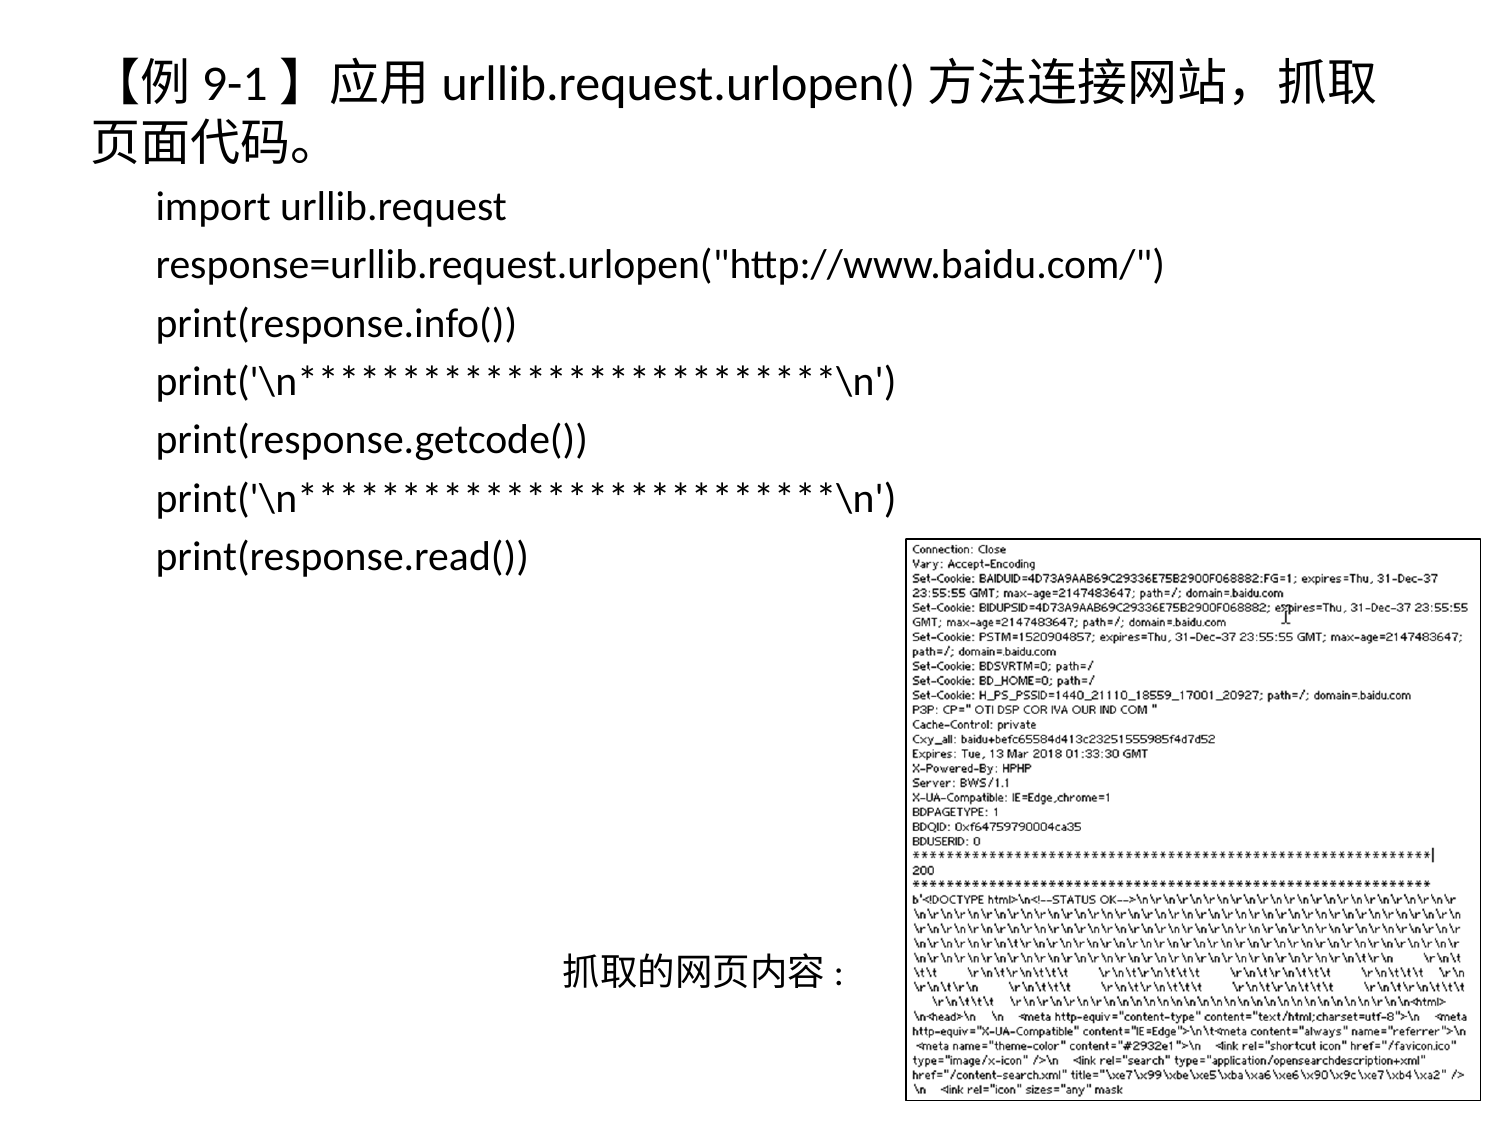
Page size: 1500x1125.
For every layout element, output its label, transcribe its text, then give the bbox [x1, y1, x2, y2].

picture [905, 538, 1481, 1101]
text_box 抓取的网页内容: [530, 940, 859, 1001]
list 【例9-1】应用urllib.request.urlopen()方法连接网站，抓取页面代码。 import urllib.request response=urllib.request.urlopen("http://www.baidu.com/") print(response.info()) print('\n**************************\n') print(response.getcode()) print('\n**************************\n') print(response.read()) [75, 42, 1425, 1005]
